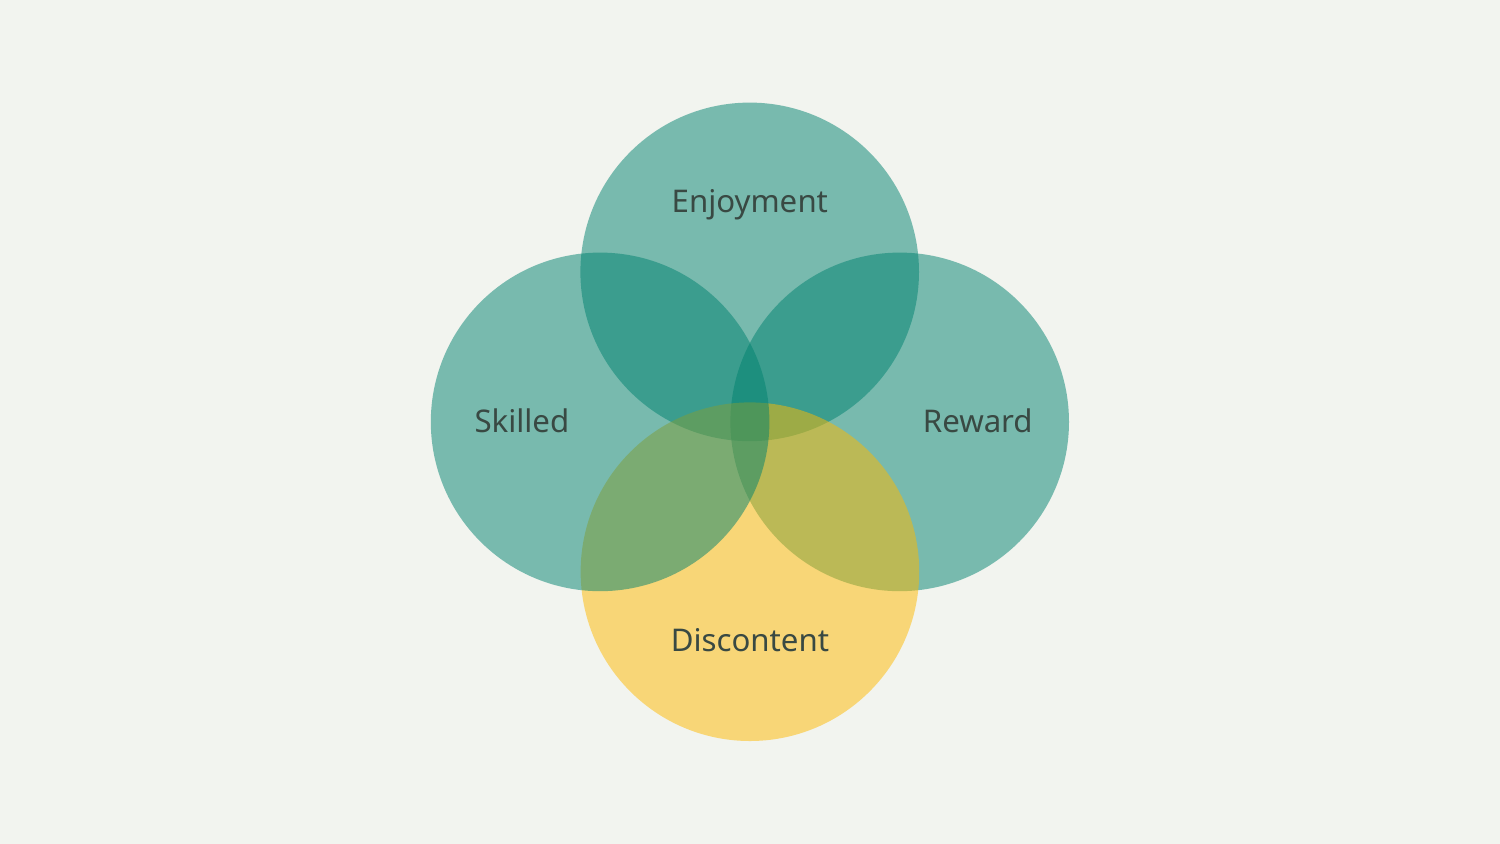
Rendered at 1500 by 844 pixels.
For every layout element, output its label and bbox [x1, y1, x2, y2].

text_box [430, 102, 1070, 742]
